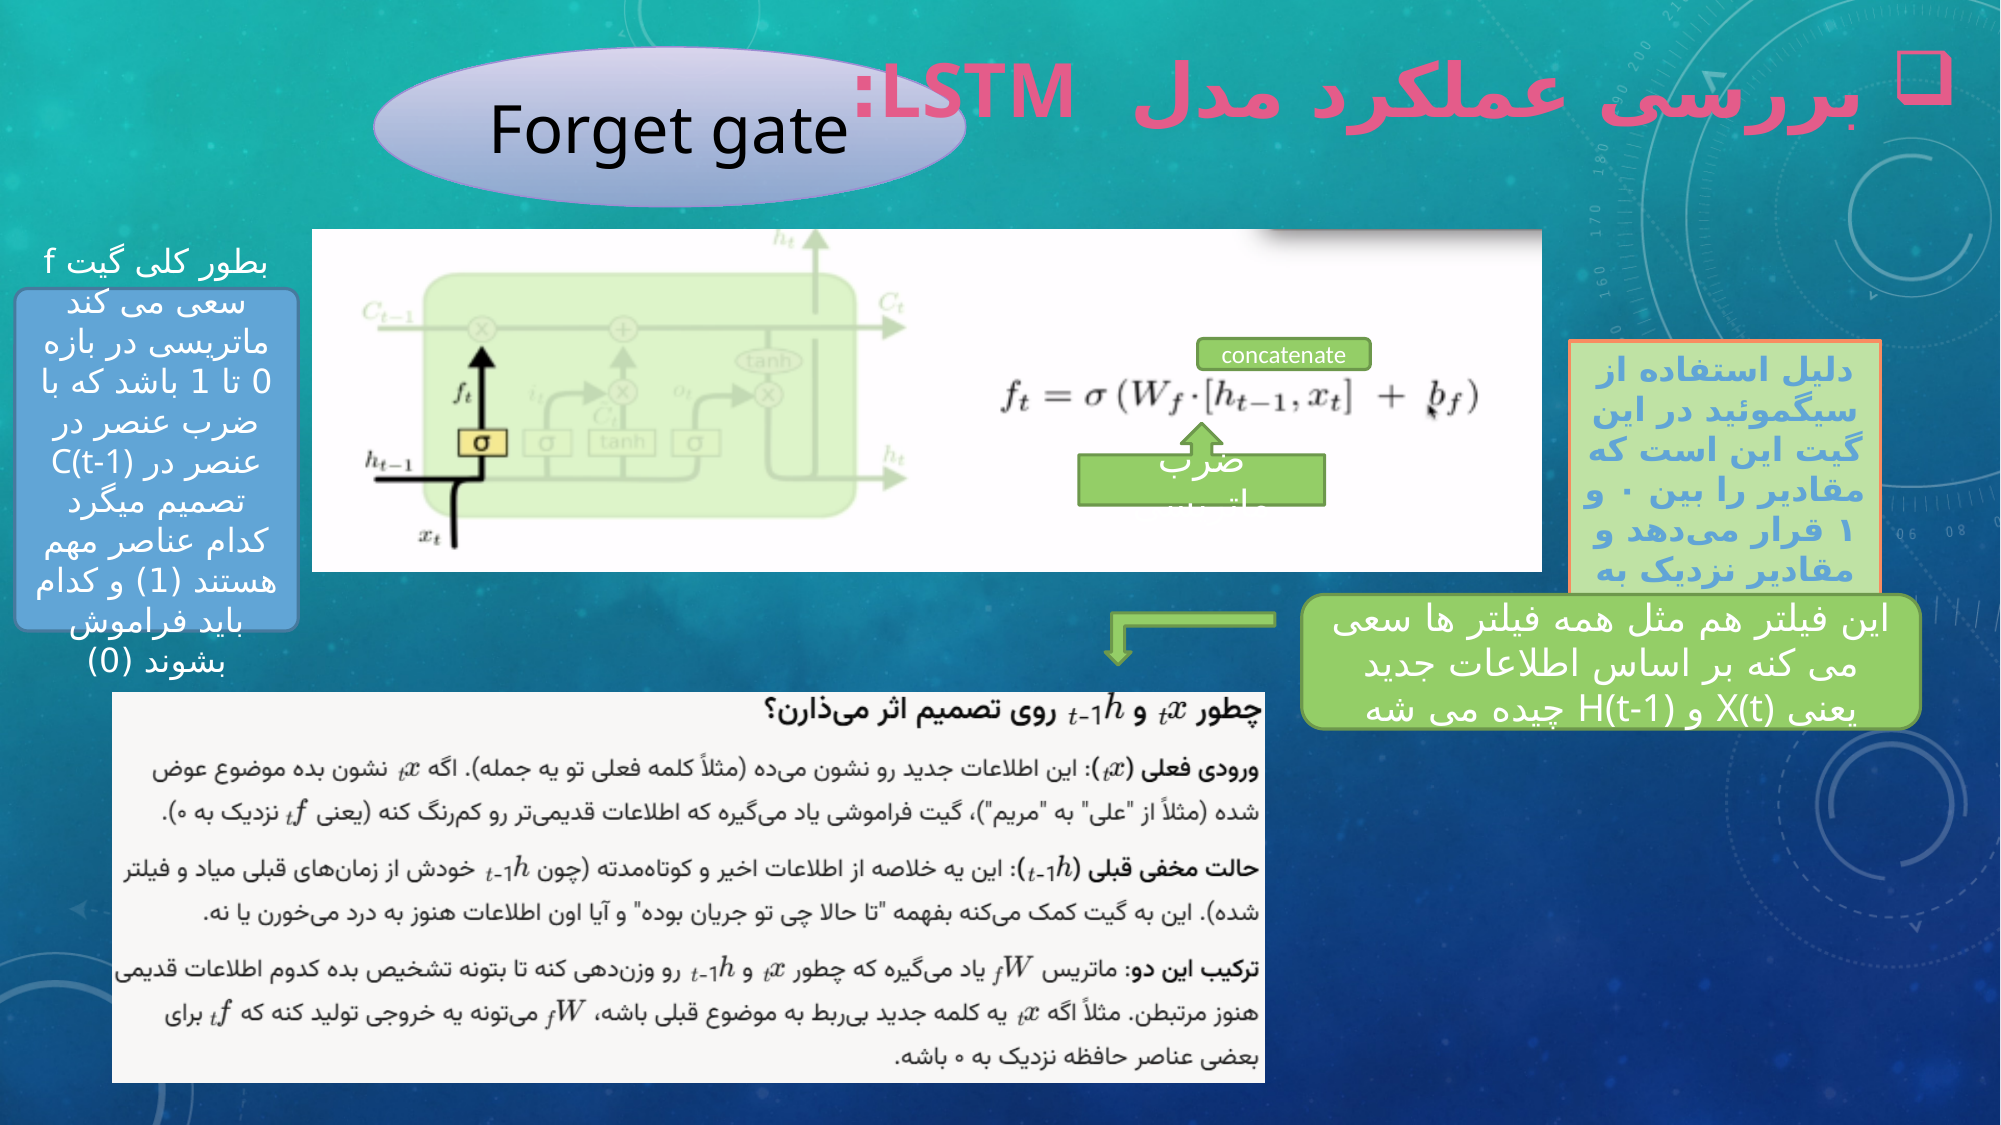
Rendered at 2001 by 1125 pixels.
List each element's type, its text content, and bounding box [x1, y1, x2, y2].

text_box بطور کلی گیت f سعی می کند ماتریسی در بازه 0 تا 1 باشد که با ضرب عنصر در عنصر در C(t-1) تصمیم میگرد کدام عناصر مهم هستند (1) و کدام باید فراموش بشوند (0) [13, 286, 300, 633]
picture [0, 0, 2001, 1125]
text_box این فیلتر هم مثل همه فیلتر ها سعی می کنه بر اساس اطلاعات جدید یعنی X(t) و H(t-1) چیده می شه [1300, 592, 1923, 731]
text_box بررسی عملکرد مدل LSTM: [312, 0, 1975, 207]
text_box دلیل استفاده از سیگموئید در این گیت این است که مقادیر را بین ۰ و ۱ قرار می‌دهد و مقادیر نزدیک به صفر فراموش می‌شوند. [1568, 339, 1882, 592]
text_box [1103, 611, 1277, 667]
